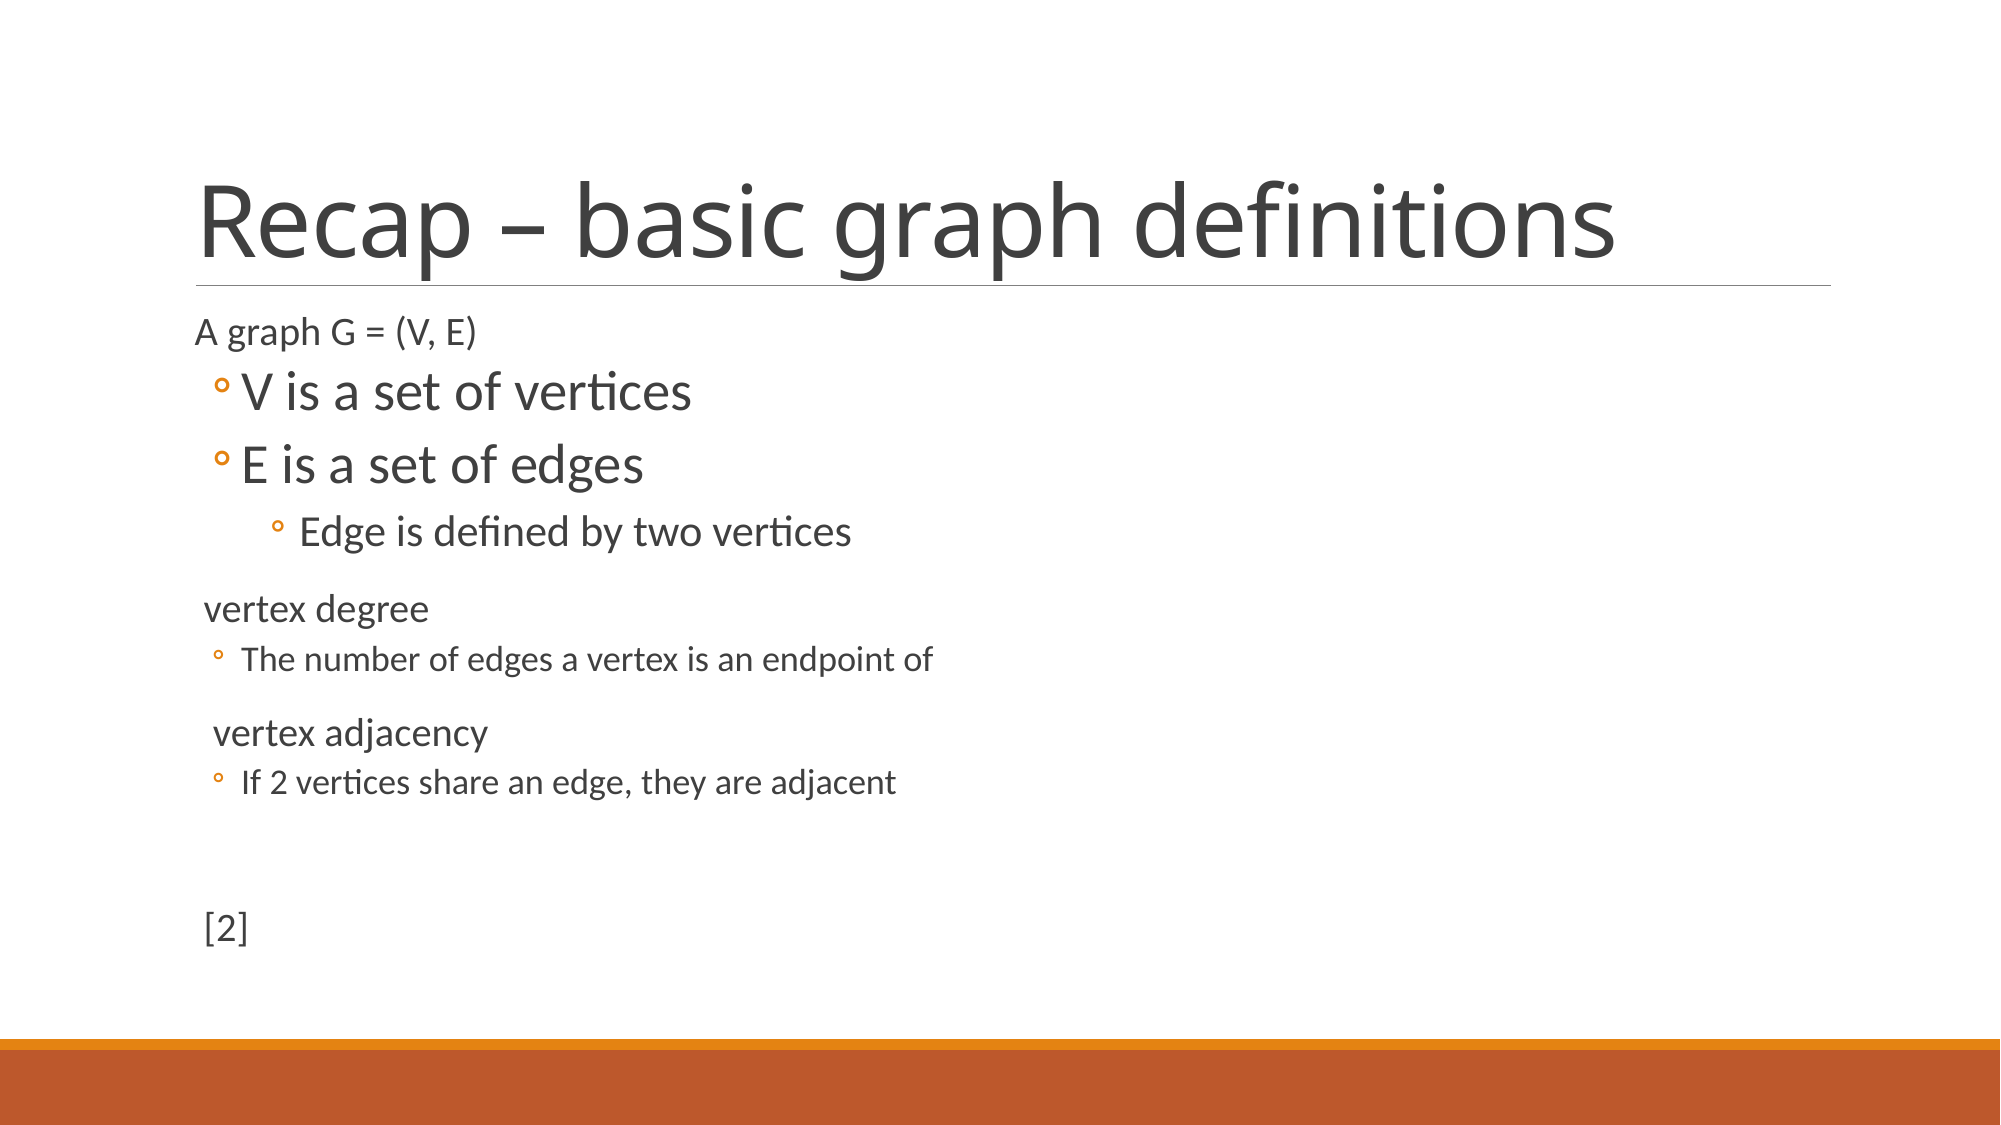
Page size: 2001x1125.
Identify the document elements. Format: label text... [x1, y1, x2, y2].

title Recap – basic graph definitions [180, 47, 1830, 285]
list A graph G = (V, E) V is a set of vertices E is a set of edges Edge is defined by two vertices vertex degree The number of edges a vertex is an endpoint of vertex adjacency If 2 vertices share an edge, they are adjacent [2] [180, 302, 1830, 963]
